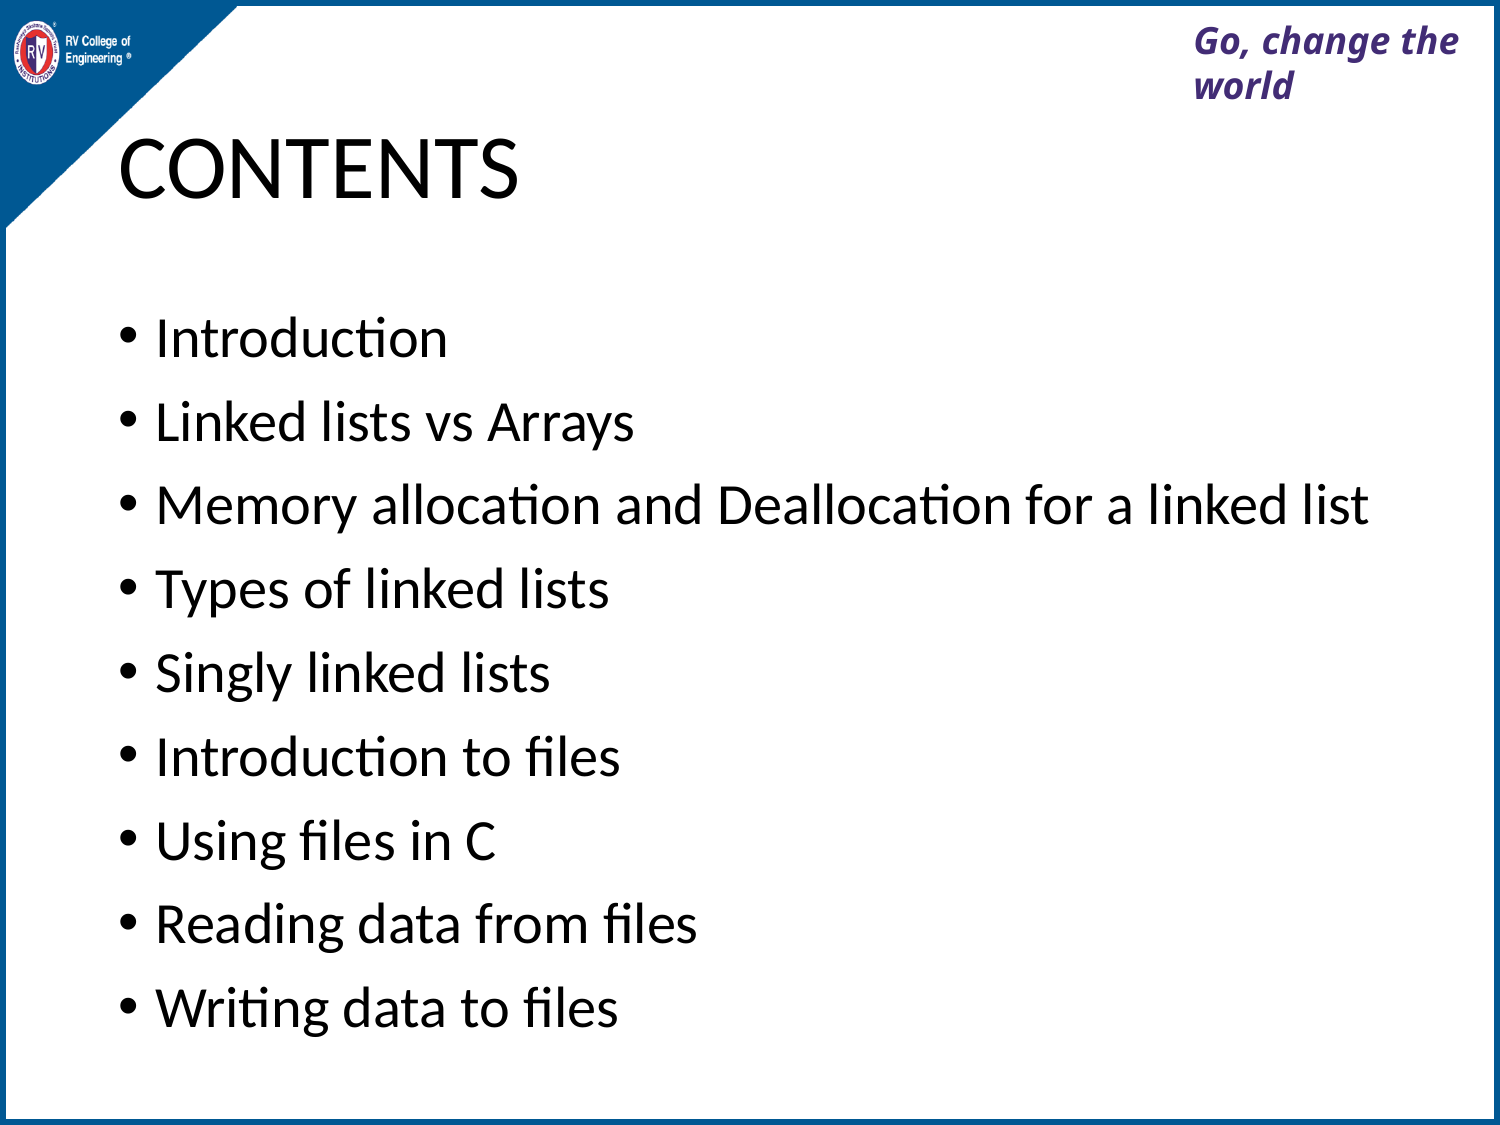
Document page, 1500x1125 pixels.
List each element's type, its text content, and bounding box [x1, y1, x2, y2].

list Introduction Linked lists vs Arrays Memory allocation and Deallocation for a linked list Types of linked lists Singly linked lists Introduction to files Using files in C Reading data from files Writing data to files [103, 299, 1397, 1014]
title CONTENTS [103, 59, 1397, 278]
picture [1, 6, 237, 232]
